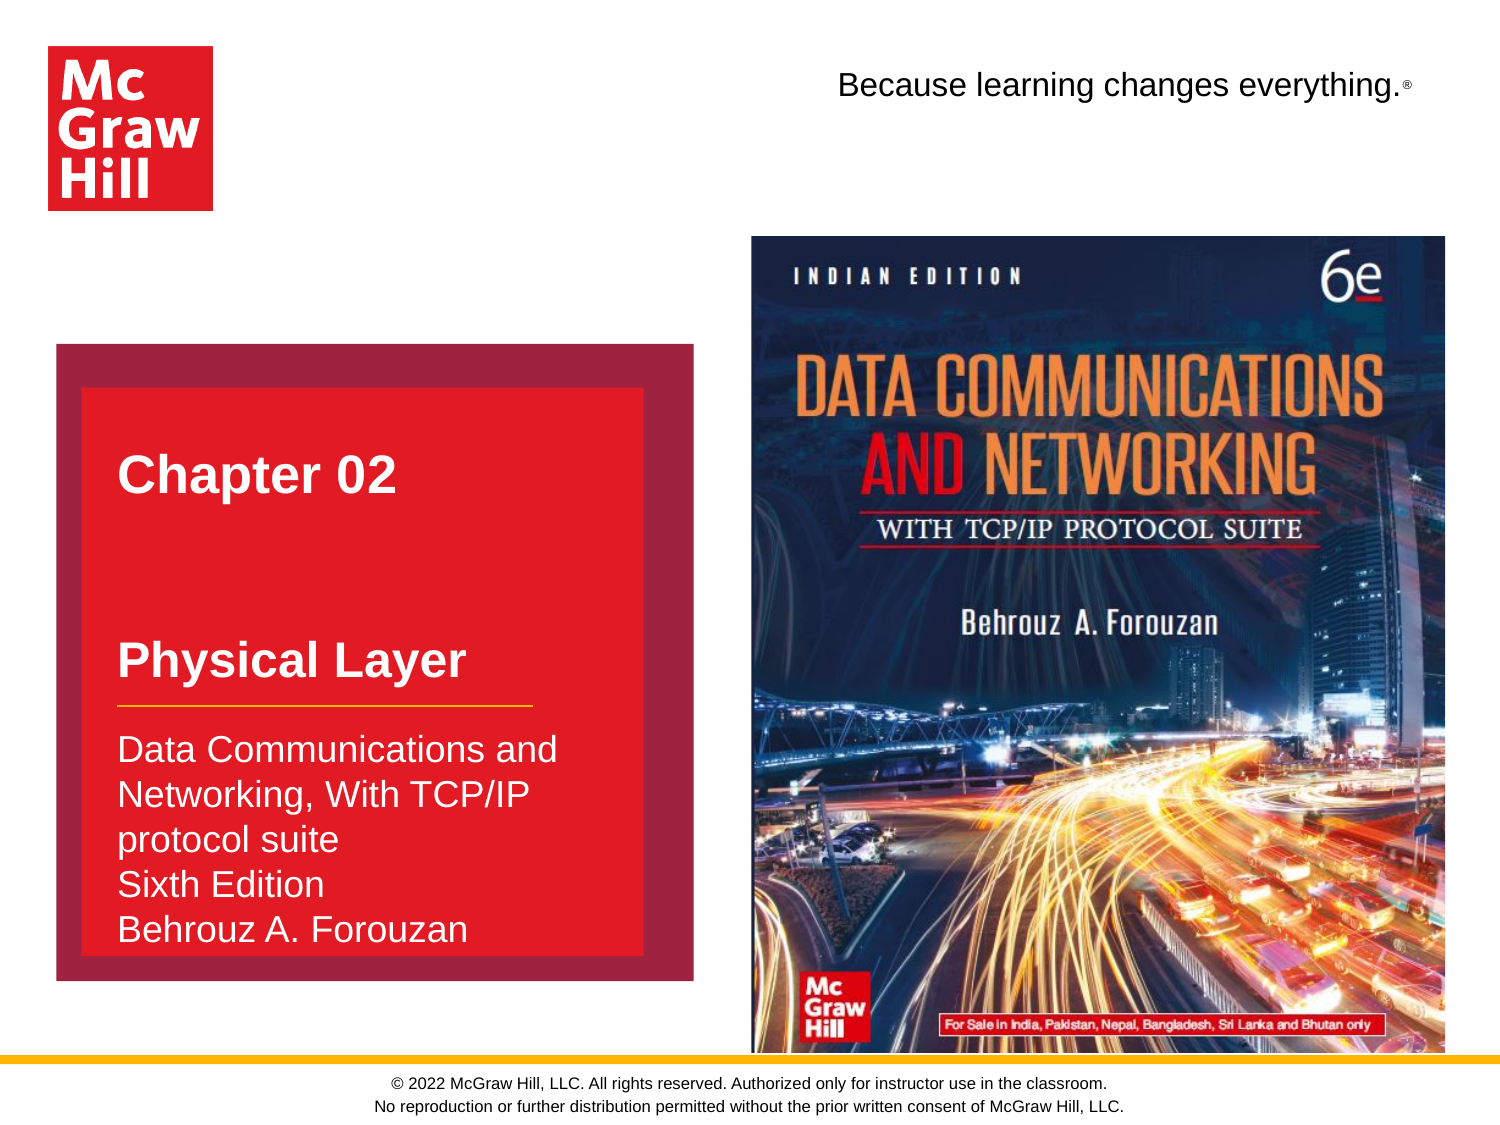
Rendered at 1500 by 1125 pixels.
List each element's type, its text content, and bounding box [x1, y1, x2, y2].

list Data Communications and Networking, With TCP/IP protocol suite Sixth Edition Behrouz A. Forouzan [101, 717, 602, 942]
subtitle Physical Layer [101, 538, 600, 696]
picture [48, 46, 213, 211]
list © 2022 McGraw Hill, LLC. All rights reserved. Authorized only for instructor use in the classroom. No reproduction or further distribution permitted without the prior written consent of McGraw Hill, LLC. [0, 1063, 1500, 1125]
picture [749, 236, 1446, 1055]
title Chapter 02 [101, 427, 600, 513]
